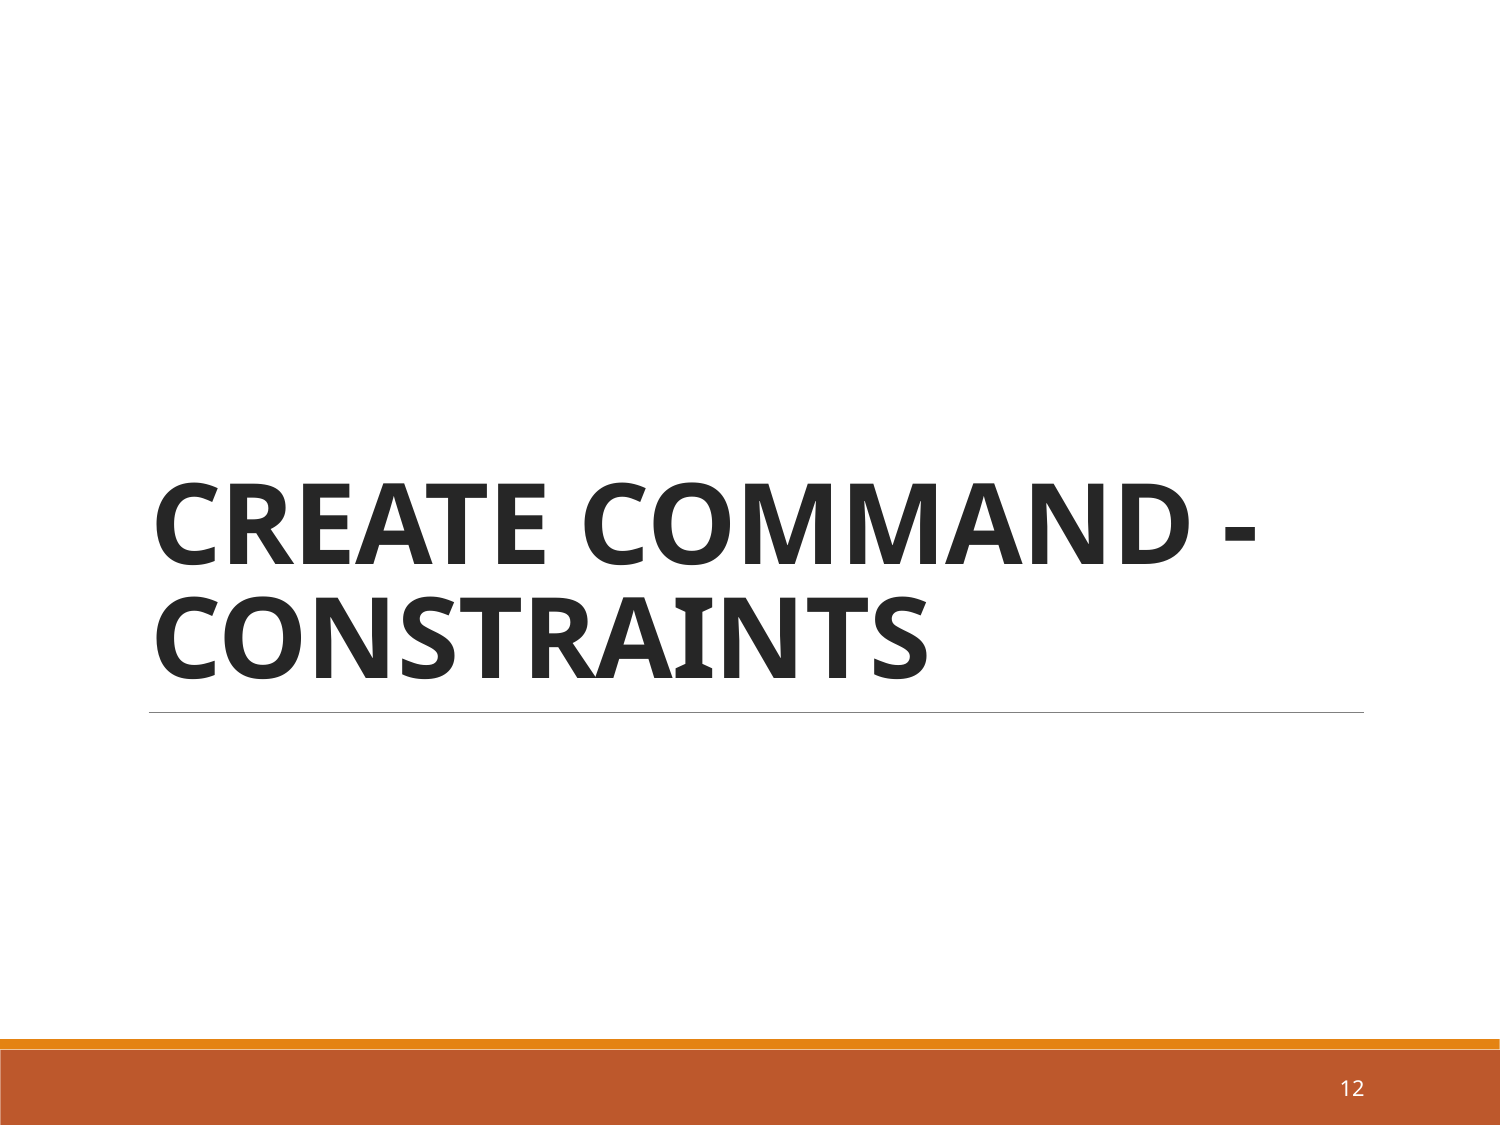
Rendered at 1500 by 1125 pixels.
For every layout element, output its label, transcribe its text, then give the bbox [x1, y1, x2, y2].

slide_number 12 [1218, 1059, 1380, 1120]
title CREATE COMMAND - CONSTRAINTS [135, 124, 1373, 710]
